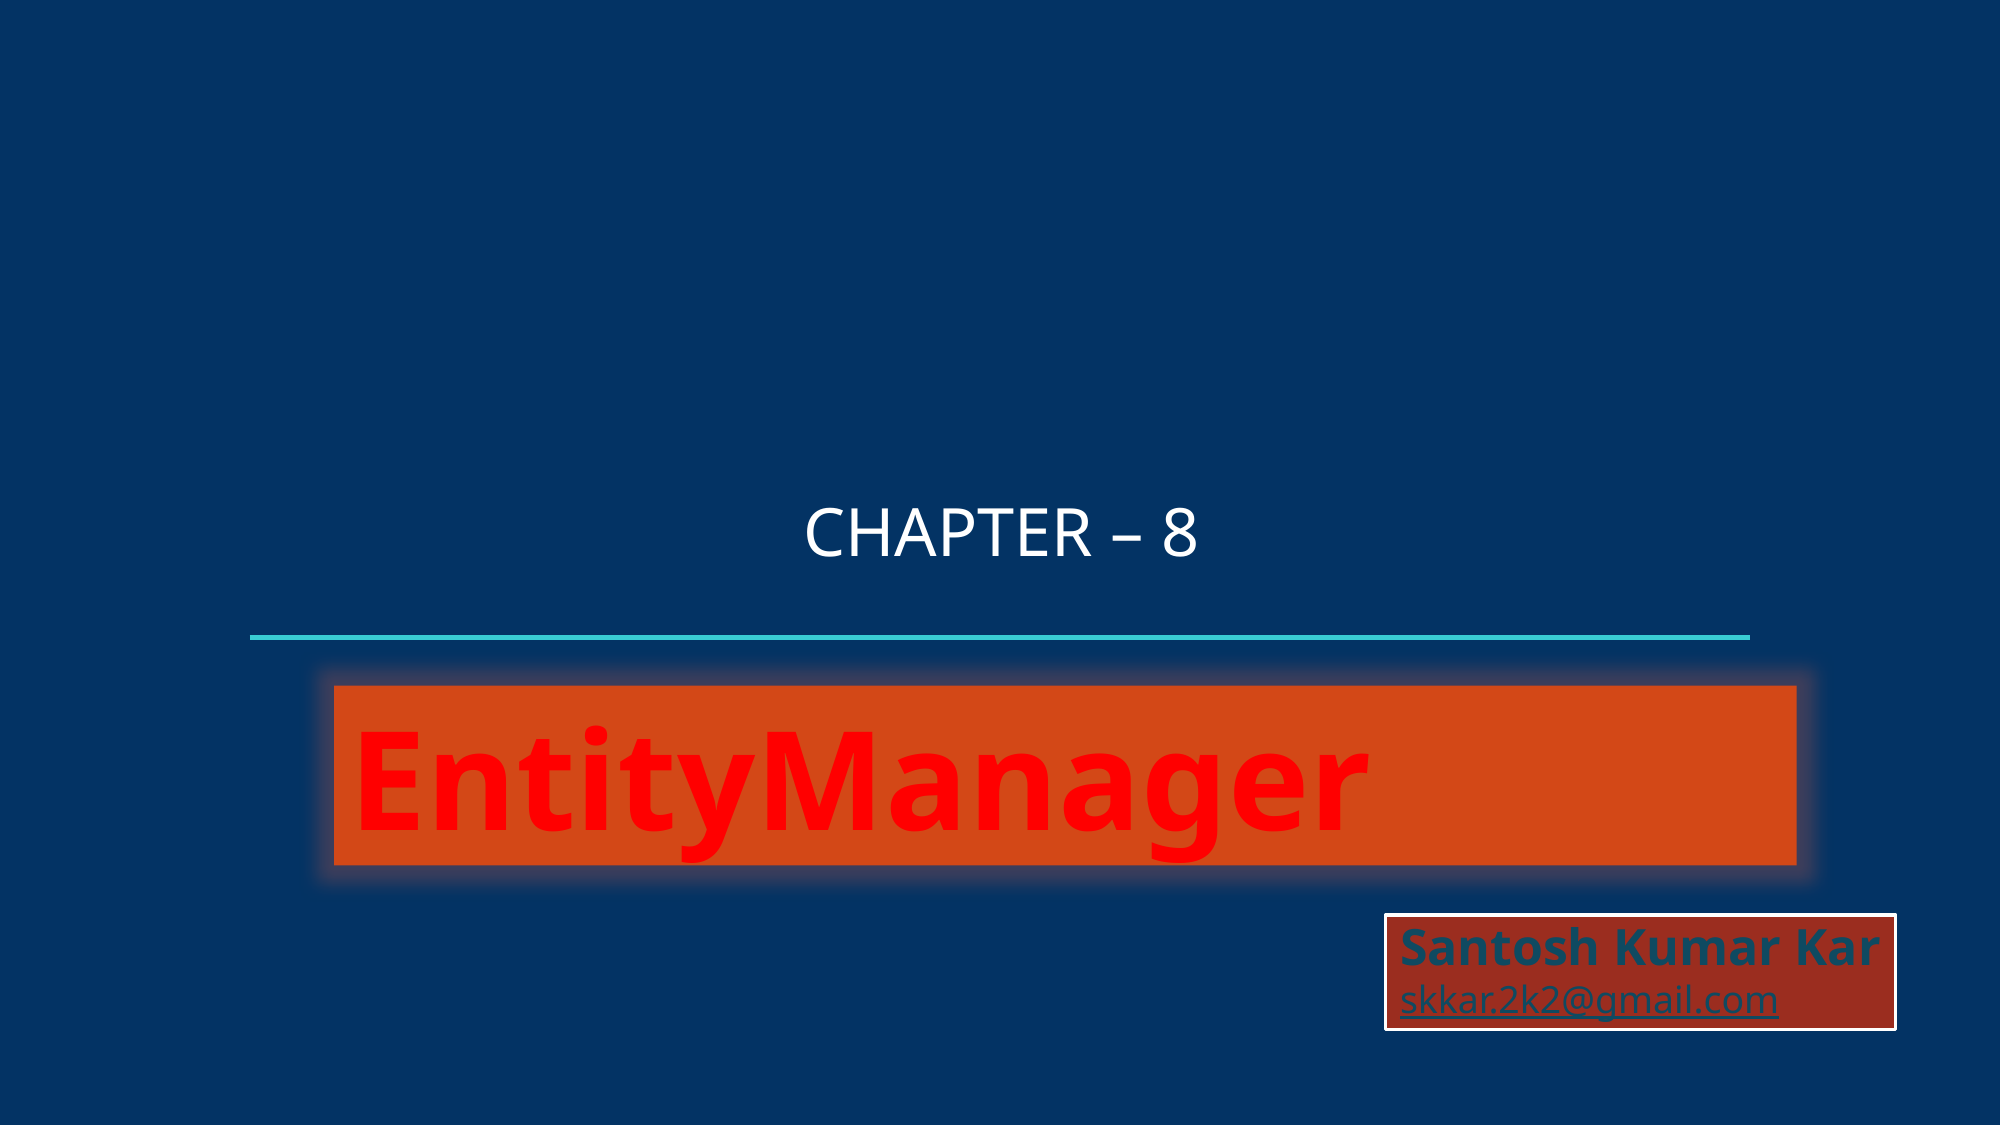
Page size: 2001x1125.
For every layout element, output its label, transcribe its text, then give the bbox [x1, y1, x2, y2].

text_box EntityManager [334, 685, 1797, 866]
text_box Santosh Kumar Kar skkar.2k2@gmail.com [1384, 913, 1897, 1031]
list CHAPTER – 8 [251, 447, 1752, 623]
